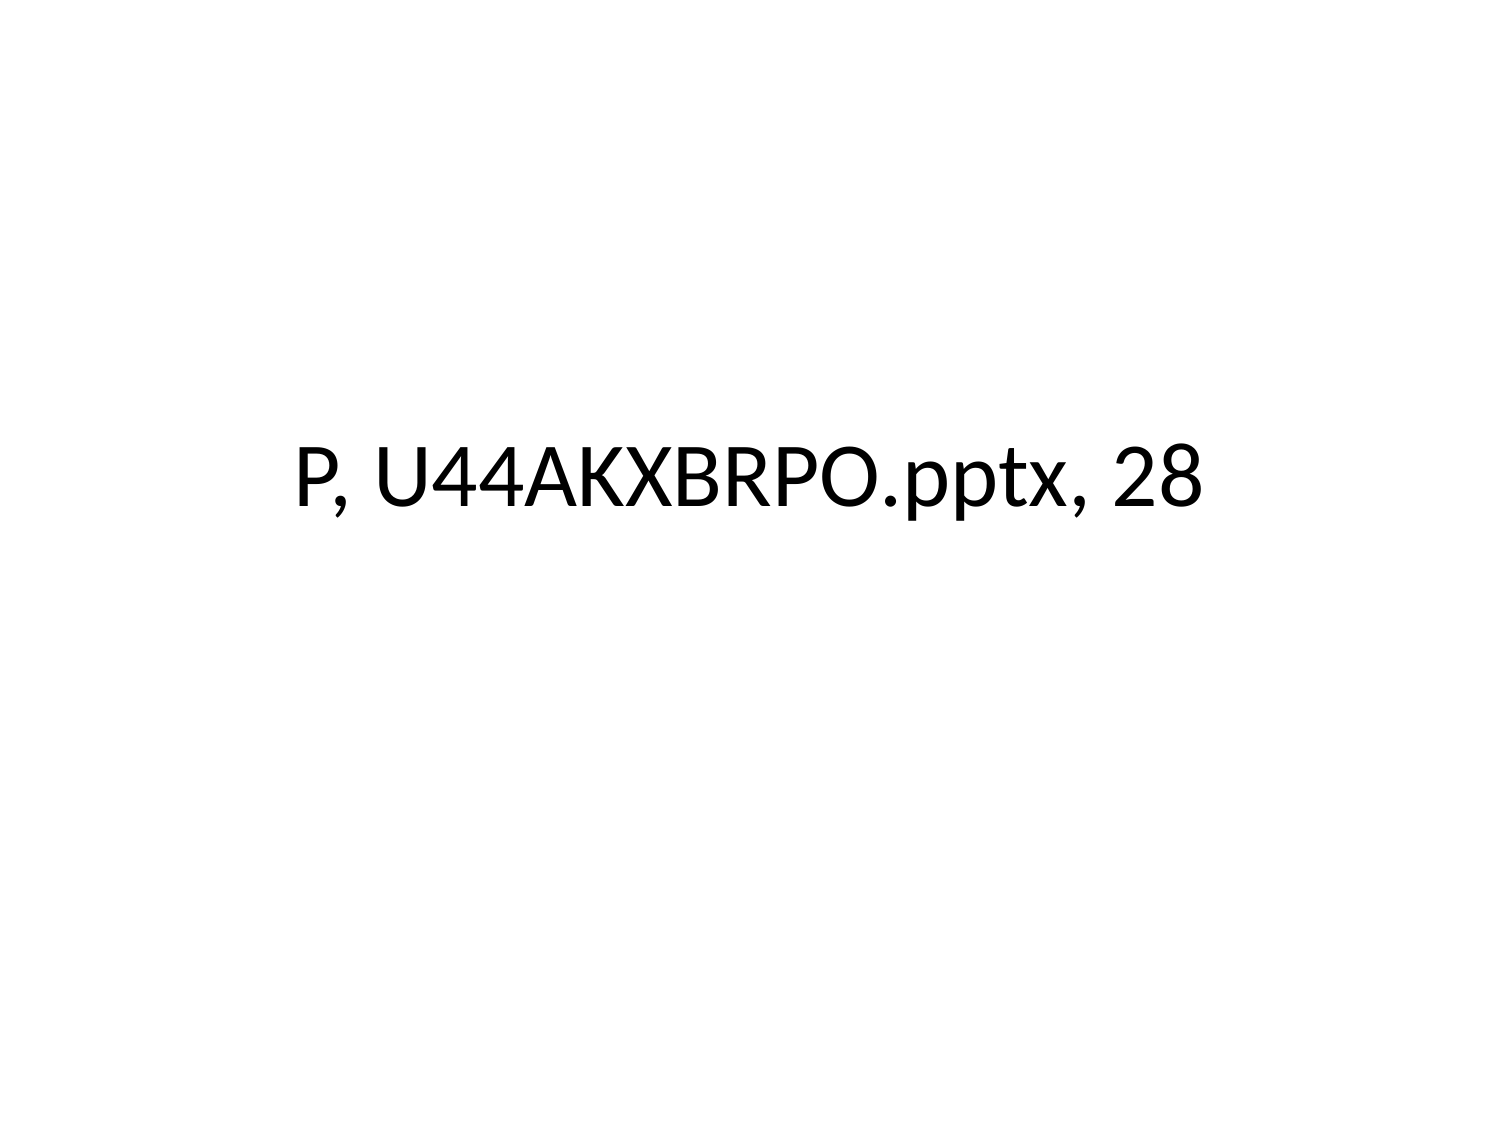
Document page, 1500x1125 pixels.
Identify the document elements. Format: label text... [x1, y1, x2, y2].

title P, U44AKXBRPO.pptx, 28 [112, 349, 1388, 591]
